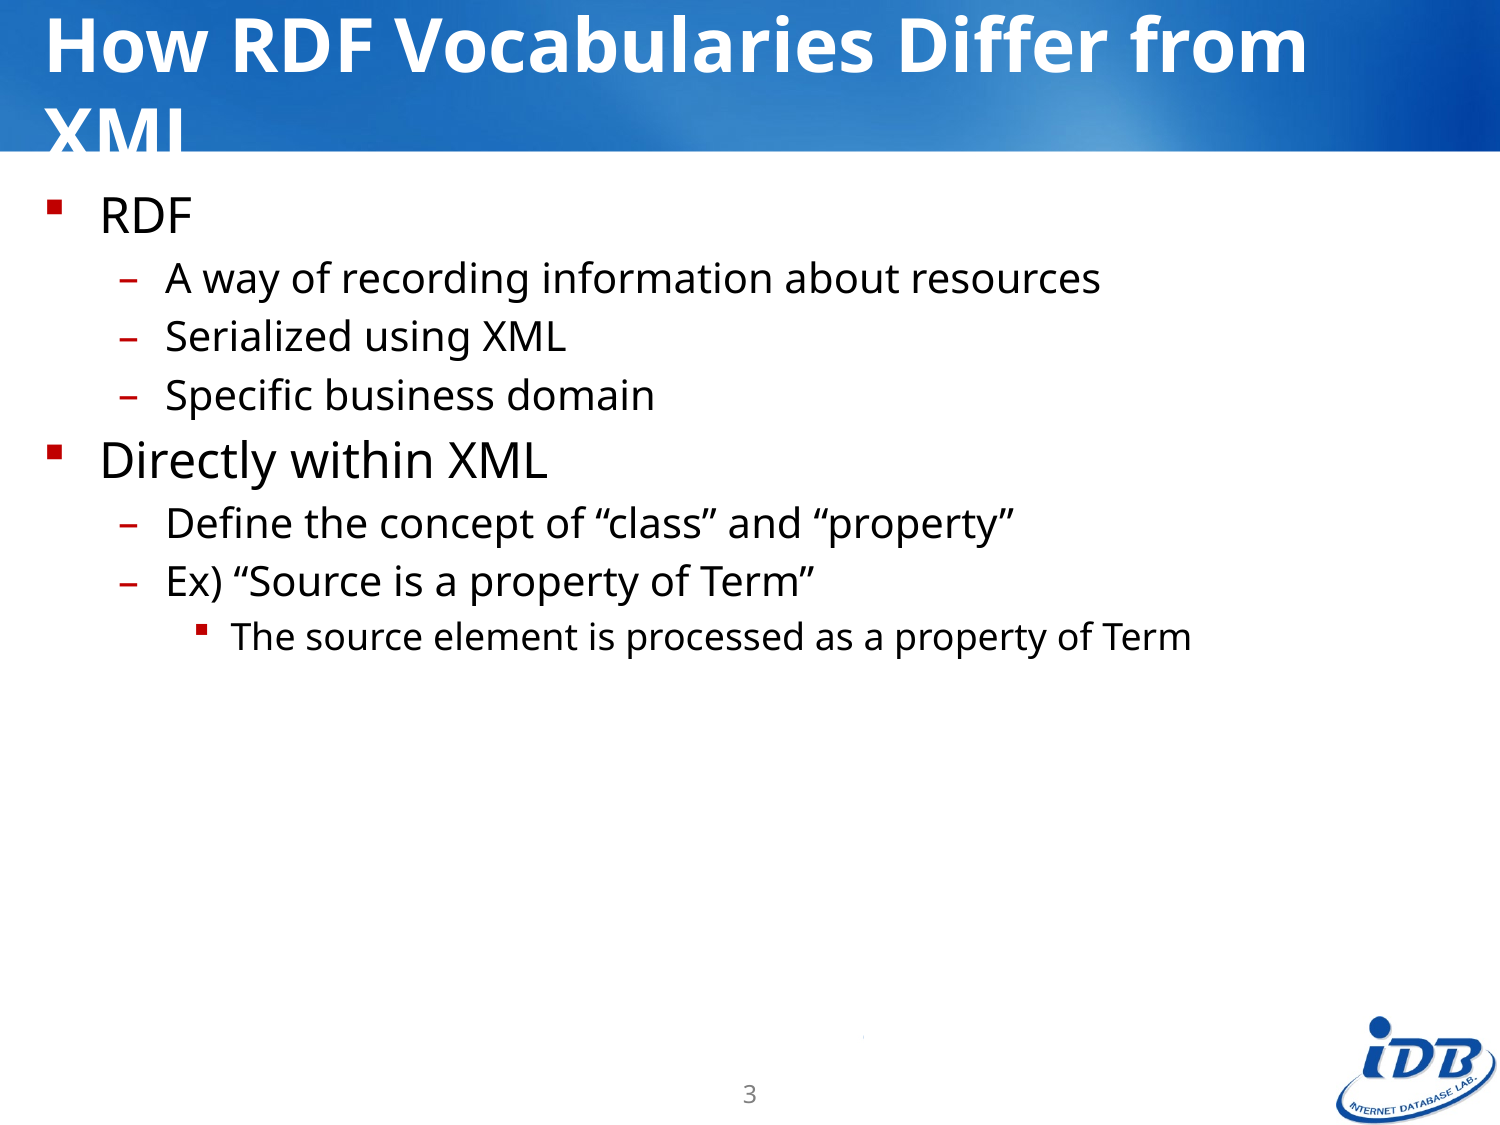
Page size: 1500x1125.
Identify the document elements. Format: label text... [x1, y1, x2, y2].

list RDF A way of recording information about resources Serialized using XML Specific business domain Directly within XML Define the concept of “class” and “property” Ex) “Source is a property of Term” The source element is processed as a property of Term [28, 175, 1472, 1067]
slide_number 3 [688, 1078, 812, 1114]
title How RDF Vocabularies Differ from XML [28, 23, 1472, 153]
picture [0, 0, 1500, 1125]
